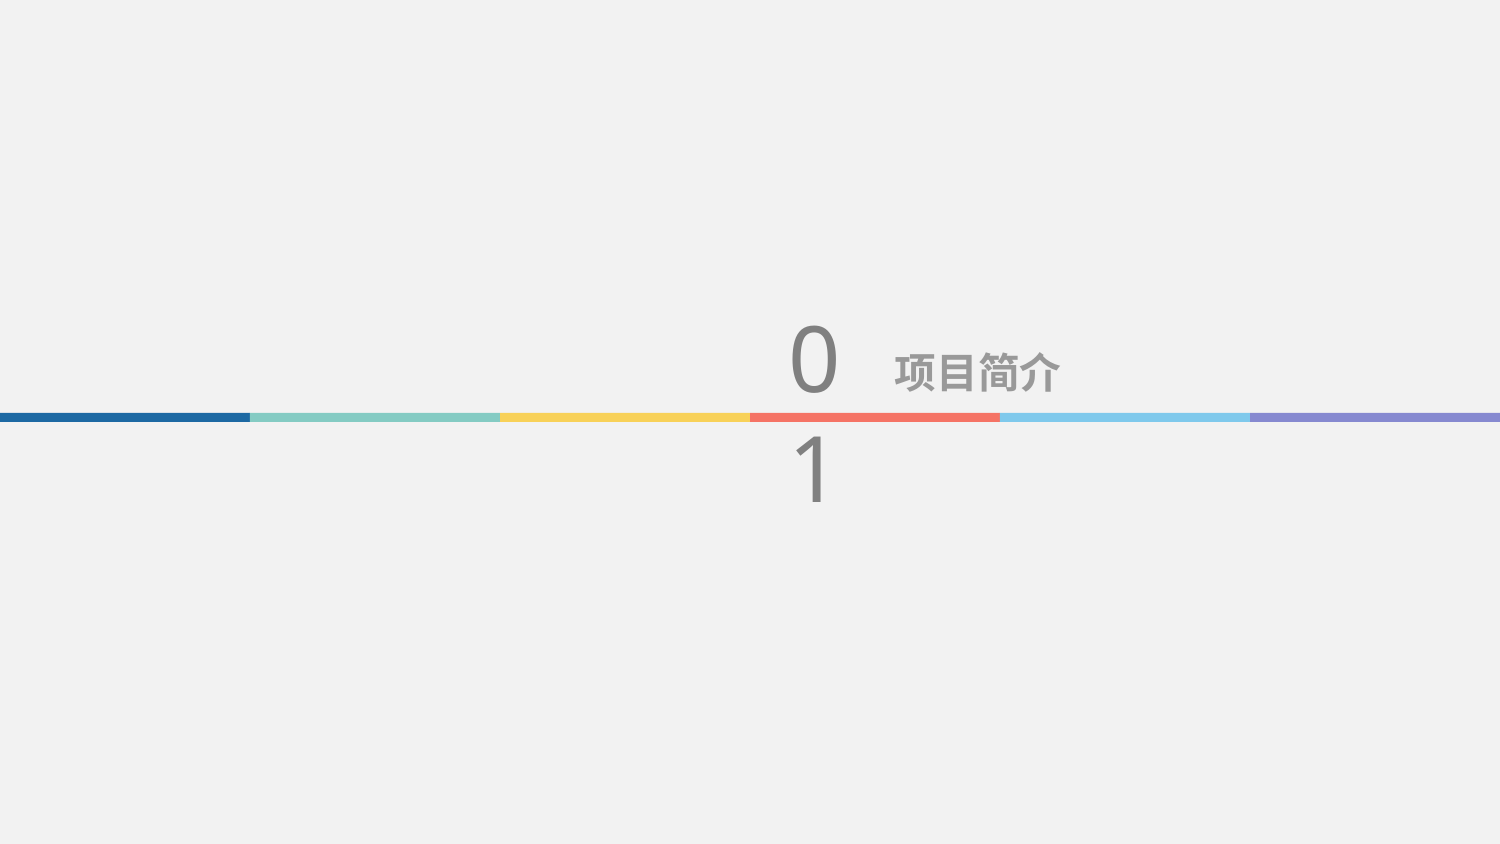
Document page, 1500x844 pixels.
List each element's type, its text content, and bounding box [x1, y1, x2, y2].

text_box 项目简介 [880, 339, 1105, 405]
text_box 01 [750, 430, 880, 529]
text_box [0, 412, 1500, 423]
text_box 01 [750, 293, 880, 411]
